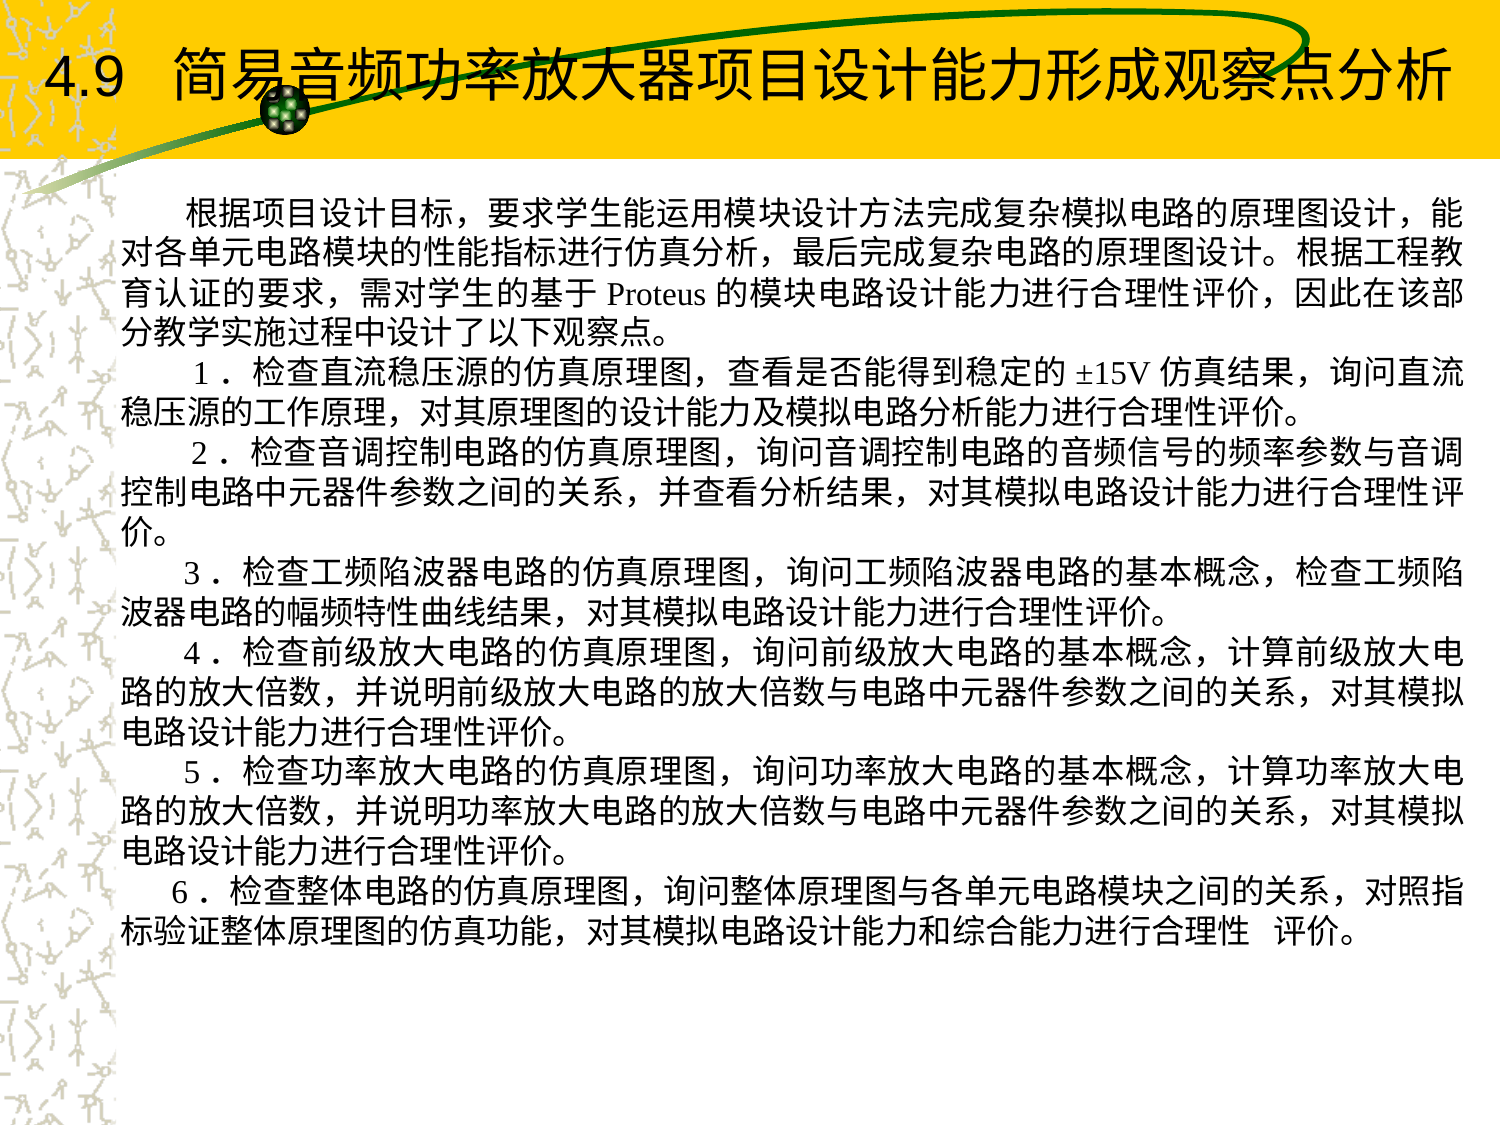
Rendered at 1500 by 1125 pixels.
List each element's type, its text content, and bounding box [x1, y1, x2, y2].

text_box 根据项目设计目标，要求学生能运用模块设计方法完成复杂模拟电路的原理图设计，能对各单元电路模块的性能指标进行仿真分析，最后完成复杂电路的原理图设计。根据工程教育认证的要求，需对学生的基于Proteus的模块电路设计能力进行合理性评价，因此在该部分教学实施过程中设计了以下观察点。 1．检查直流稳压源的仿真原理图，查看是否能得到稳定的±15V仿真结果，询问直流稳压源的工作原理，对其原理图的设计能力及模拟电路分析能力进行合理性评价。 2．检查音调控制电路的仿真原理图，询问音调控制电路的音频信号的频率参数与音调控制电路中元器件参数之间的关系，并查看分析结果，对其模拟电路设计能力进行合理性评价。 3．检查工频陷波器电路的仿真原理图，询问工频陷波器电路的基本概念，检查工频陷波器电路的幅频特性曲线结果，对其模拟电路设计能力进行合理性评价。 4．检查前级放大电路的仿真原理图，询问前级放大电路的基本概念，计算前级放大电路的放大倍数，并说明前级放大电路的放大倍数与电路中元器件参数之间的关系，对其模拟电路设计能力进行合理性评价。 5．检查功率放大电路的仿真原理图，询问功率放大电路的基本概念，计算功率放大电路的放大倍数，并说明功率放大电路的放大倍数与电路中元器件参数之间的关系，对其模拟电路设计能力进行合理性评价。 6．检查整体电路的仿真原理图，询问整体原理图与各单元电路模块之间的关系，对照指标验证整体原理图的仿真功能，对其模拟电路设计能力和综合能力进行合理性 评价。 [106, 184, 1480, 958]
text_box 4.9 简易音频功率放大器项目设计能力形成观察点分析 [29, 30, 1499, 116]
picture [0, 0, 117, 1125]
